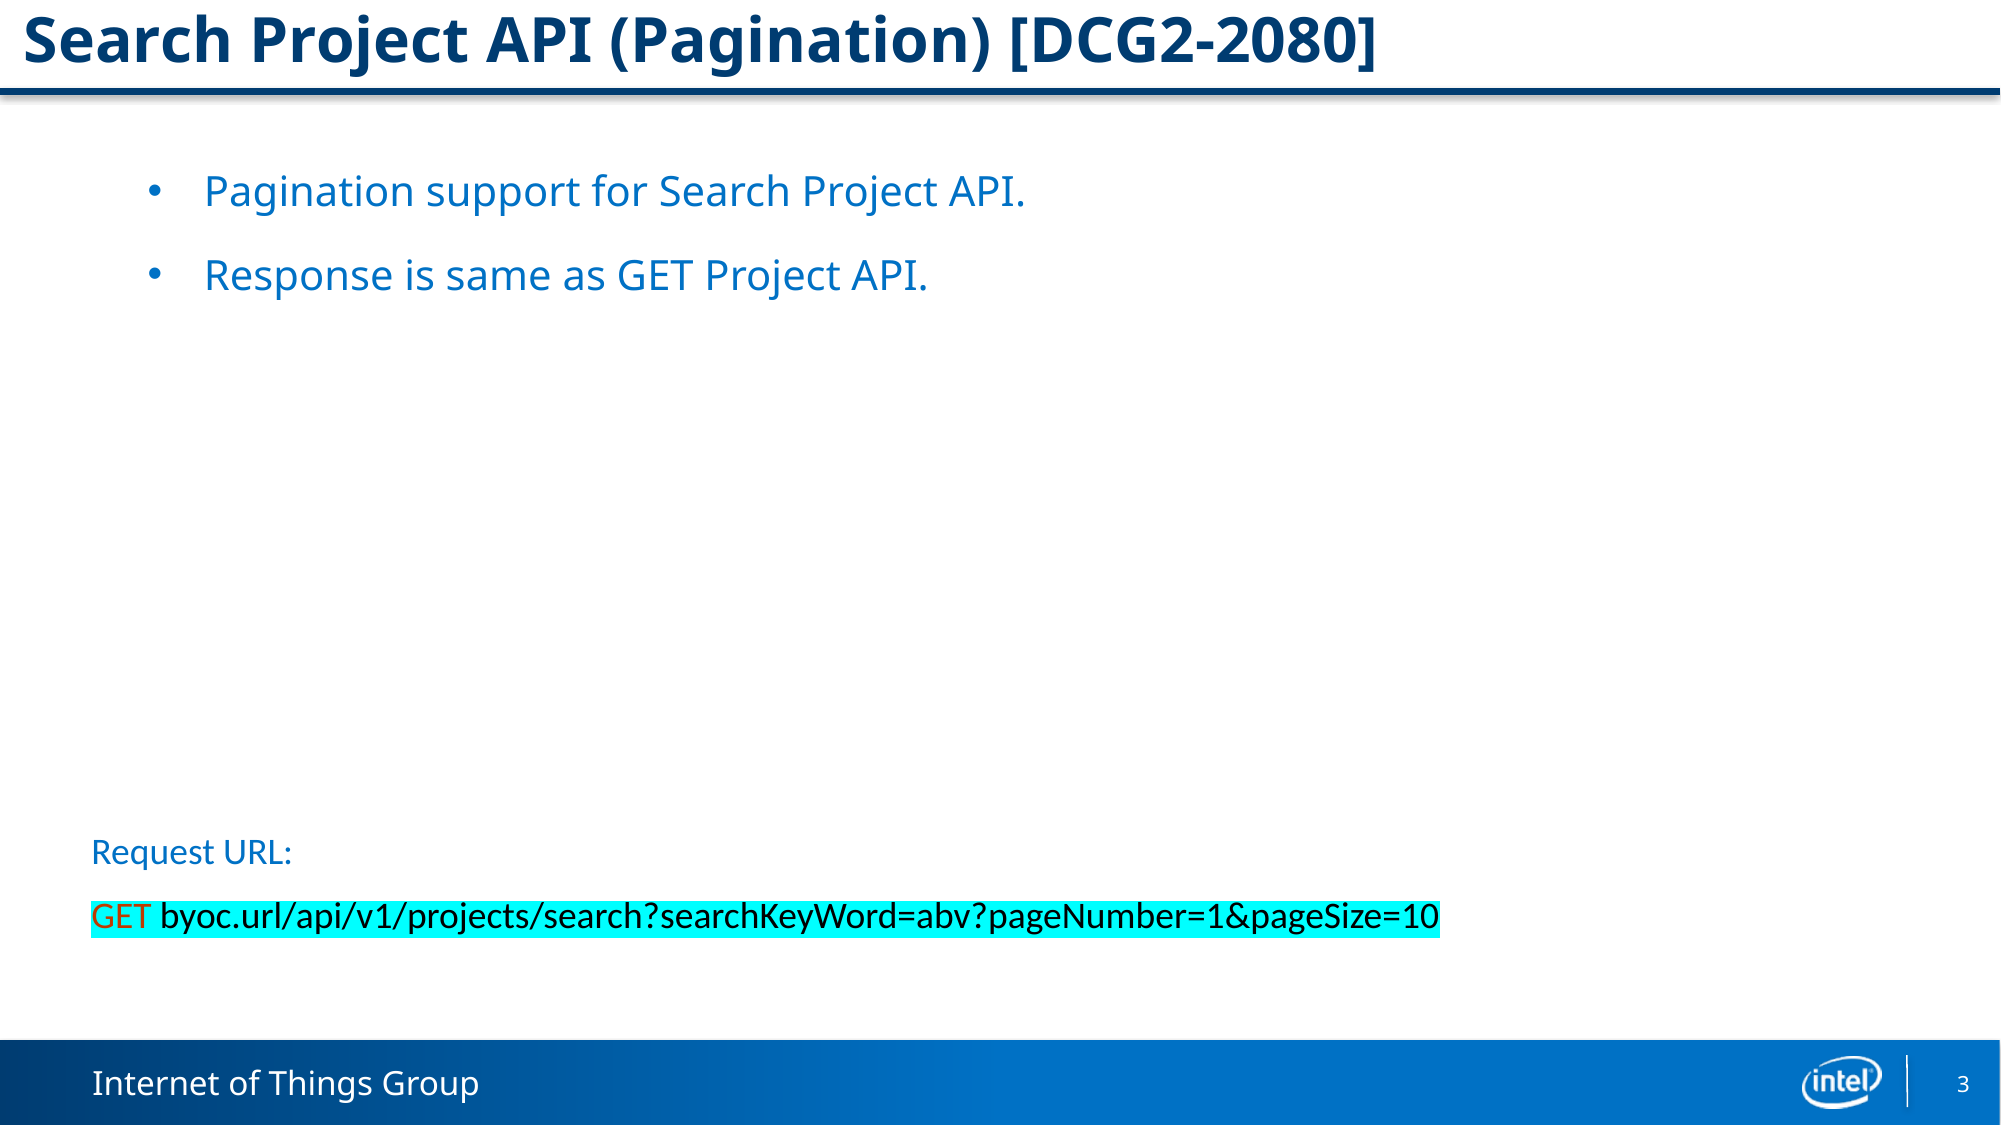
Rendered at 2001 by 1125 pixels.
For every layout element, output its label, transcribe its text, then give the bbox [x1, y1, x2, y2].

title Search Project API (Pagination) [DCG2-2080] [23, 0, 1824, 110]
text_box Request URL: GET byoc.url/api/v1/projects/search?searchKeyWord=abv?pageNumber=1&pageSize=10 [76, 816, 1467, 944]
text_box Pagination support for Search Project API. Response is same as GET Project API. [132, 157, 1858, 944]
slide_number 3 [1503, 1055, 1970, 1116]
